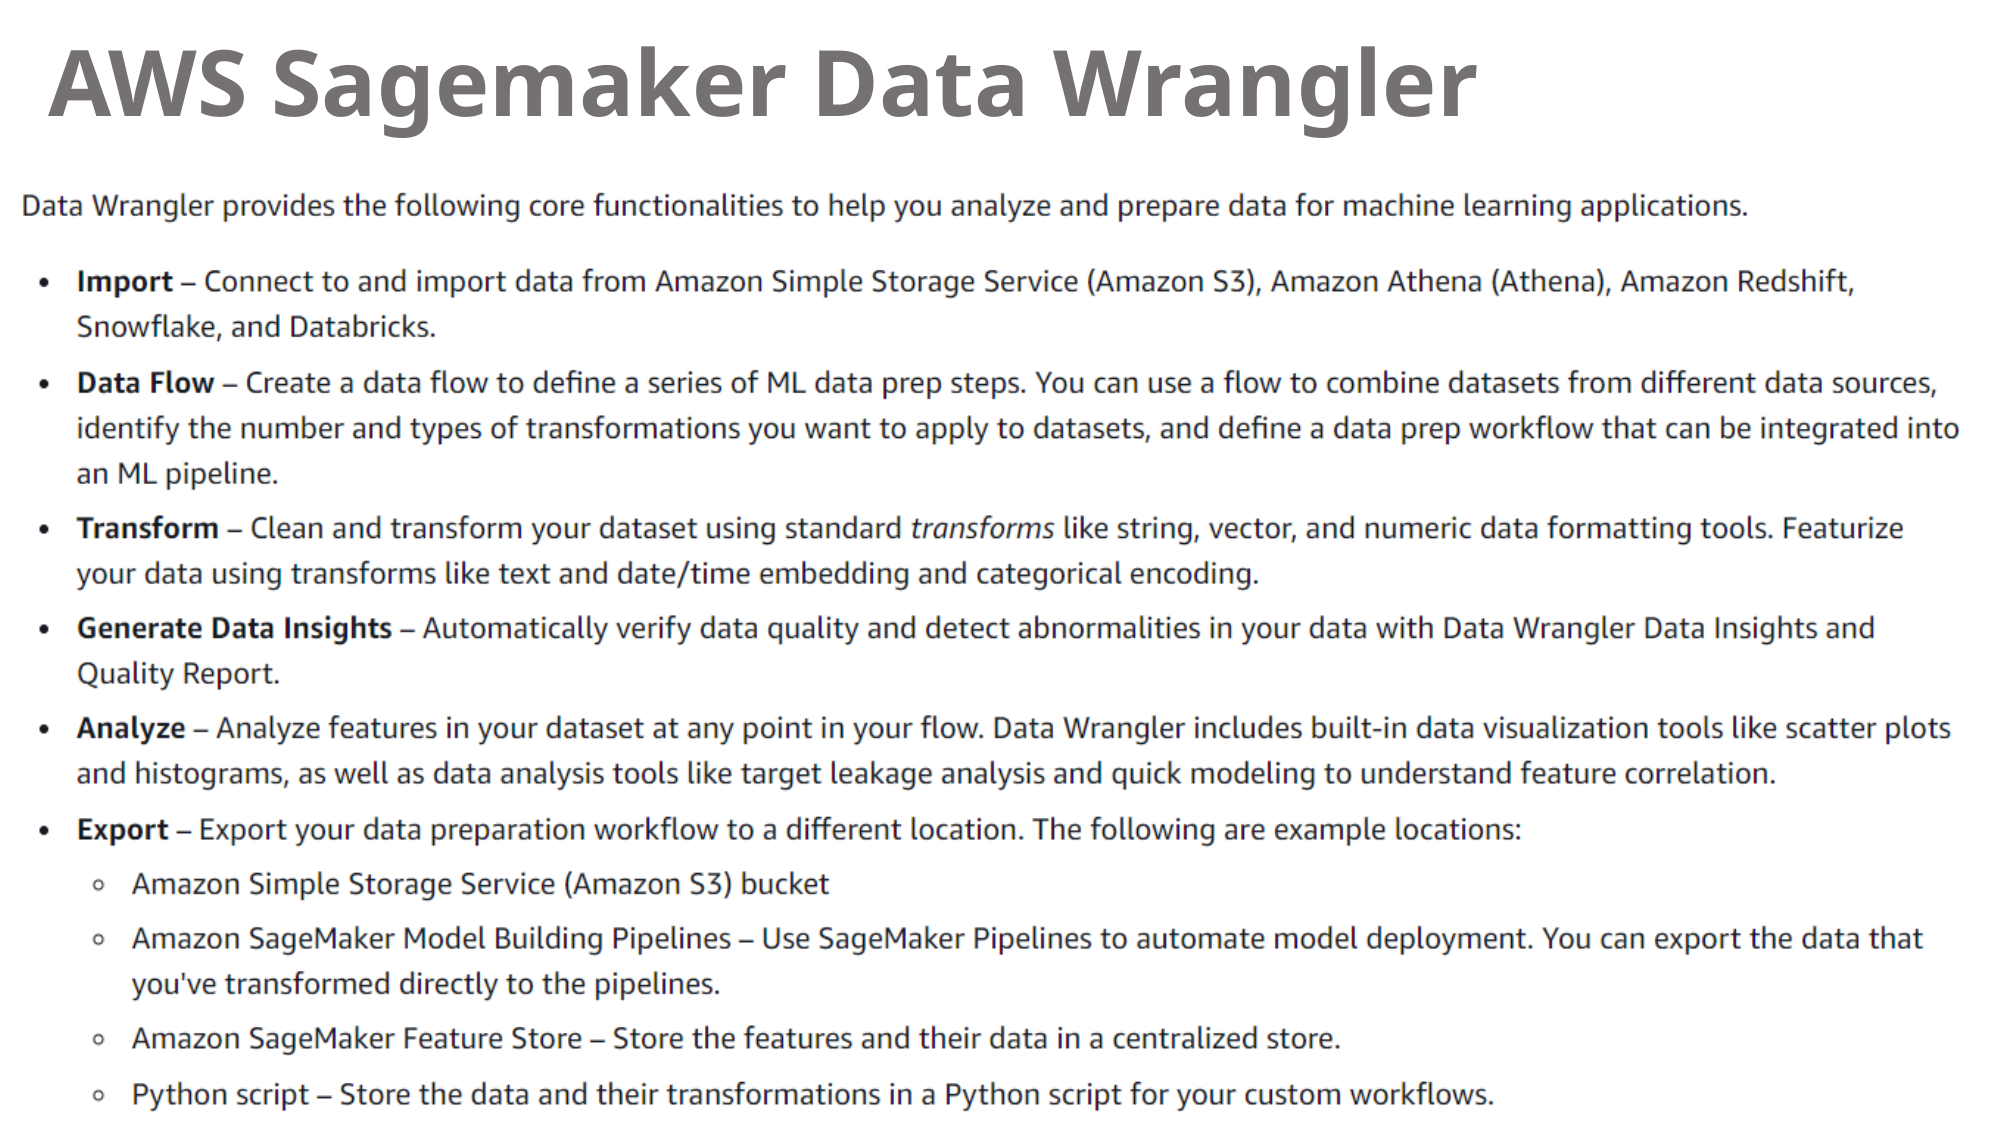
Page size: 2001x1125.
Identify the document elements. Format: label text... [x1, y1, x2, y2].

title AWS Sagemaker Data Wrangler [33, 0, 1762, 166]
picture [0, 166, 2000, 1125]
